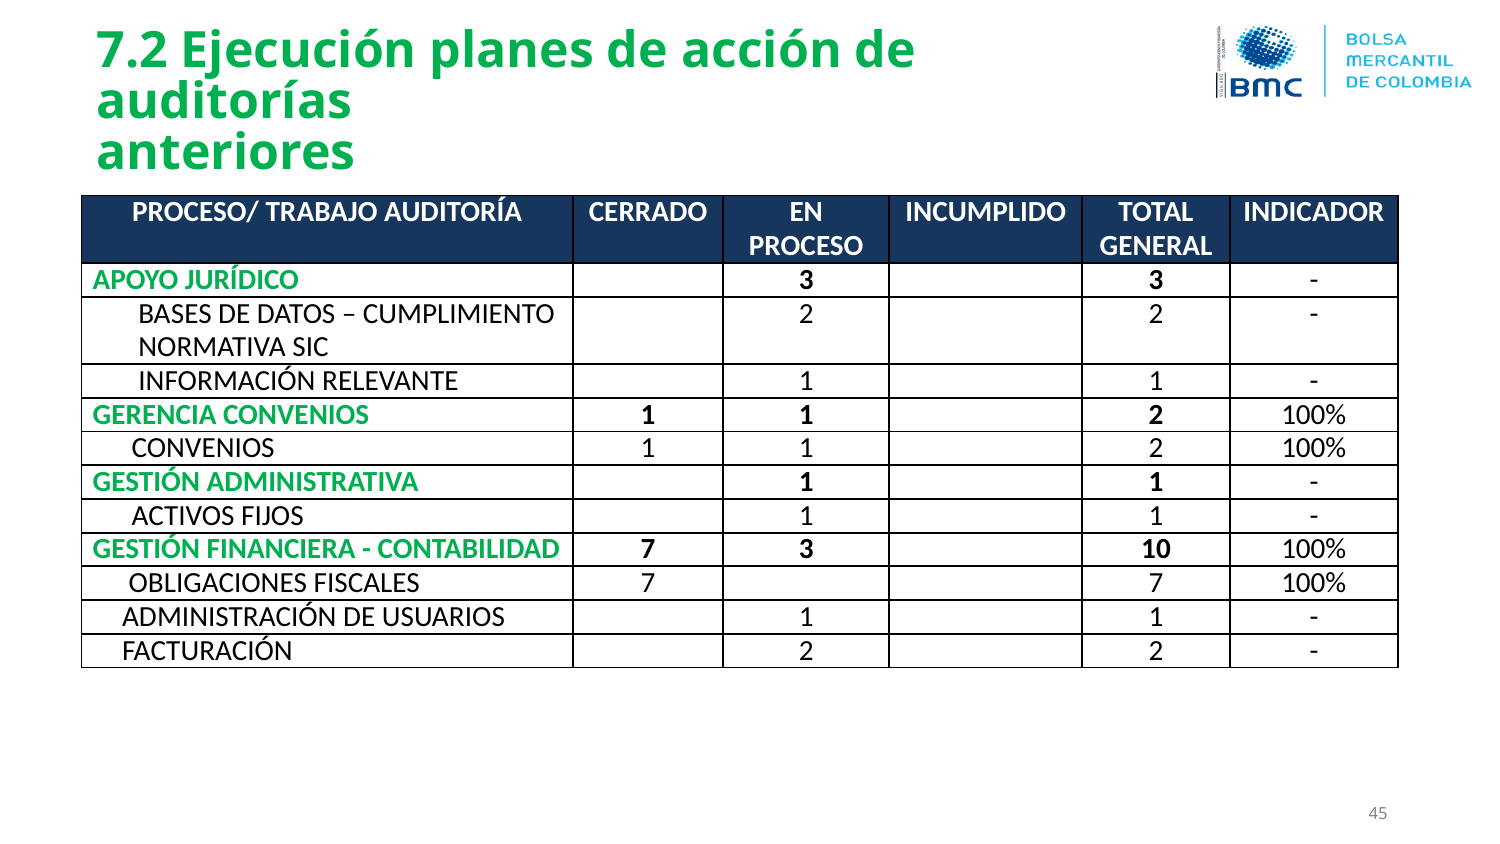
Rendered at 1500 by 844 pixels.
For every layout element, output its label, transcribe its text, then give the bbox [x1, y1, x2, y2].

table_cell 100% [1231, 534, 1397, 565]
table_cell [574, 298, 722, 363]
table_cell 1 [1083, 365, 1229, 397]
table_cell [890, 567, 1081, 599]
picture [1216, 26, 1226, 98]
table_header CERRADO [574, 196, 722, 262]
table_cell 1 [724, 466, 888, 498]
table_cell 1 [574, 432, 722, 464]
table_cell - [1231, 635, 1397, 667]
table_cell 1 [724, 601, 888, 633]
table_cell GESTIÓN ADMINISTRATIVA [82, 466, 572, 498]
table_cell 2 [1083, 399, 1229, 431]
table_cell [574, 601, 722, 633]
table_header INCUMPLIDO [890, 196, 1081, 262]
table_cell [890, 534, 1081, 565]
table_cell 1 [1083, 601, 1229, 633]
table_cell [890, 365, 1081, 397]
table_cell GERENCIA CONVENIOS [82, 399, 572, 431]
table_header PROCESO/ TRABAJO AUDITORÍA [82, 196, 572, 262]
table_cell - [1231, 466, 1397, 498]
table_cell [724, 567, 888, 599]
table_header INDICADOR [1231, 196, 1397, 262]
table_cell [574, 365, 722, 397]
table_cell [574, 264, 722, 296]
table_cell [890, 466, 1081, 498]
table_cell 1 [724, 432, 888, 464]
table_cell [890, 500, 1081, 532]
table_cell 7 [1083, 567, 1229, 599]
table_cell 2 [1083, 432, 1229, 464]
table_cell 3 [1083, 264, 1229, 296]
table_cell 1 [1083, 466, 1229, 498]
table_cell 7 [574, 534, 722, 565]
table_cell BASES DE DATOS – CUMPLIMIENTO NORMATIVA SIC [82, 298, 572, 363]
table_cell APOYO JURÍDICO [82, 264, 572, 296]
table_cell - [1231, 298, 1397, 363]
table_cell [574, 500, 722, 532]
table_cell CONVENIOS [82, 432, 572, 464]
table_cell 1 [724, 399, 888, 431]
table_cell 1 [724, 365, 888, 397]
table_cell [890, 635, 1081, 667]
table_cell 3 [724, 264, 888, 296]
table_cell 1 [724, 500, 888, 532]
table_cell 10 [1083, 534, 1229, 565]
table_header EN PROCESO [724, 196, 888, 262]
table_cell ADMINISTRACIÓN DE USUARIOS [82, 601, 572, 633]
table_cell 1 [1083, 500, 1229, 532]
table_cell 3 [724, 534, 888, 565]
table_cell 2 [1083, 635, 1229, 667]
table_cell FACTURACIÓN [82, 635, 572, 667]
table_cell 100% [1231, 567, 1397, 599]
table_cell [890, 601, 1081, 633]
table_cell - [1231, 601, 1397, 633]
table_cell ACTIVOS FIJOS [82, 500, 572, 532]
table_cell 2 [1083, 298, 1229, 363]
table_cell [890, 399, 1081, 431]
table_cell 100% [1231, 399, 1397, 431]
table_cell [890, 264, 1081, 296]
picture [1228, 25, 1474, 101]
table_cell - [1231, 365, 1397, 397]
table_cell 2 [724, 635, 888, 667]
table_cell 2 [724, 298, 888, 363]
table_cell INFORMACIÓN RELEVANTE [82, 365, 572, 397]
table_cell [574, 466, 722, 498]
table_cell 7 [574, 567, 722, 599]
table_cell 1 [574, 399, 722, 431]
title 7.2 Ejecución planes de acción de auditorías anteriores [66, 54, 1136, 153]
table_cell [574, 635, 722, 667]
table_cell OBLIGACIONES FISCALES [82, 567, 572, 599]
table_cell - [1231, 500, 1397, 532]
table_header TOTAL GENERAL [1083, 196, 1229, 262]
table_cell 100% [1231, 432, 1397, 464]
table_cell - [1231, 264, 1397, 296]
table_cell [890, 432, 1081, 464]
table_cell GESTIÓN FINANCIERA - CONTABILIDAD [82, 534, 572, 565]
table_cell [890, 298, 1081, 363]
